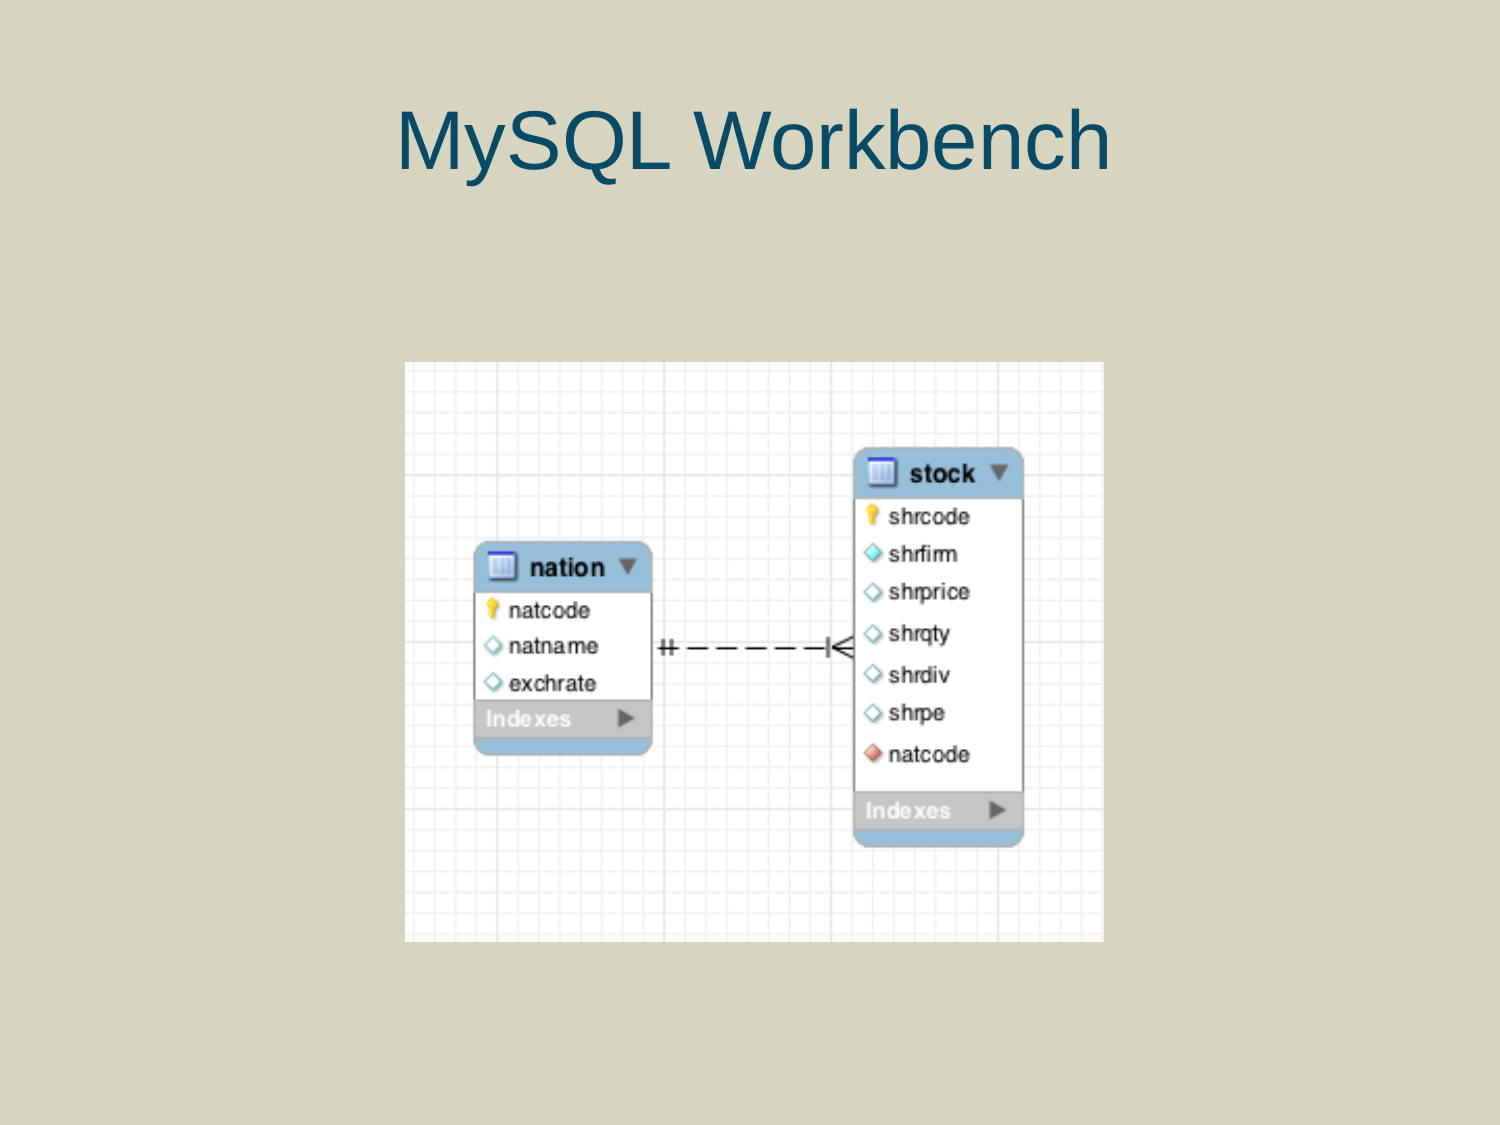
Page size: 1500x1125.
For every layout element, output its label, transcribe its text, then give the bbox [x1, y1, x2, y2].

picture [404, 362, 1104, 942]
title MySQL Workbench [89, 45, 1419, 228]
